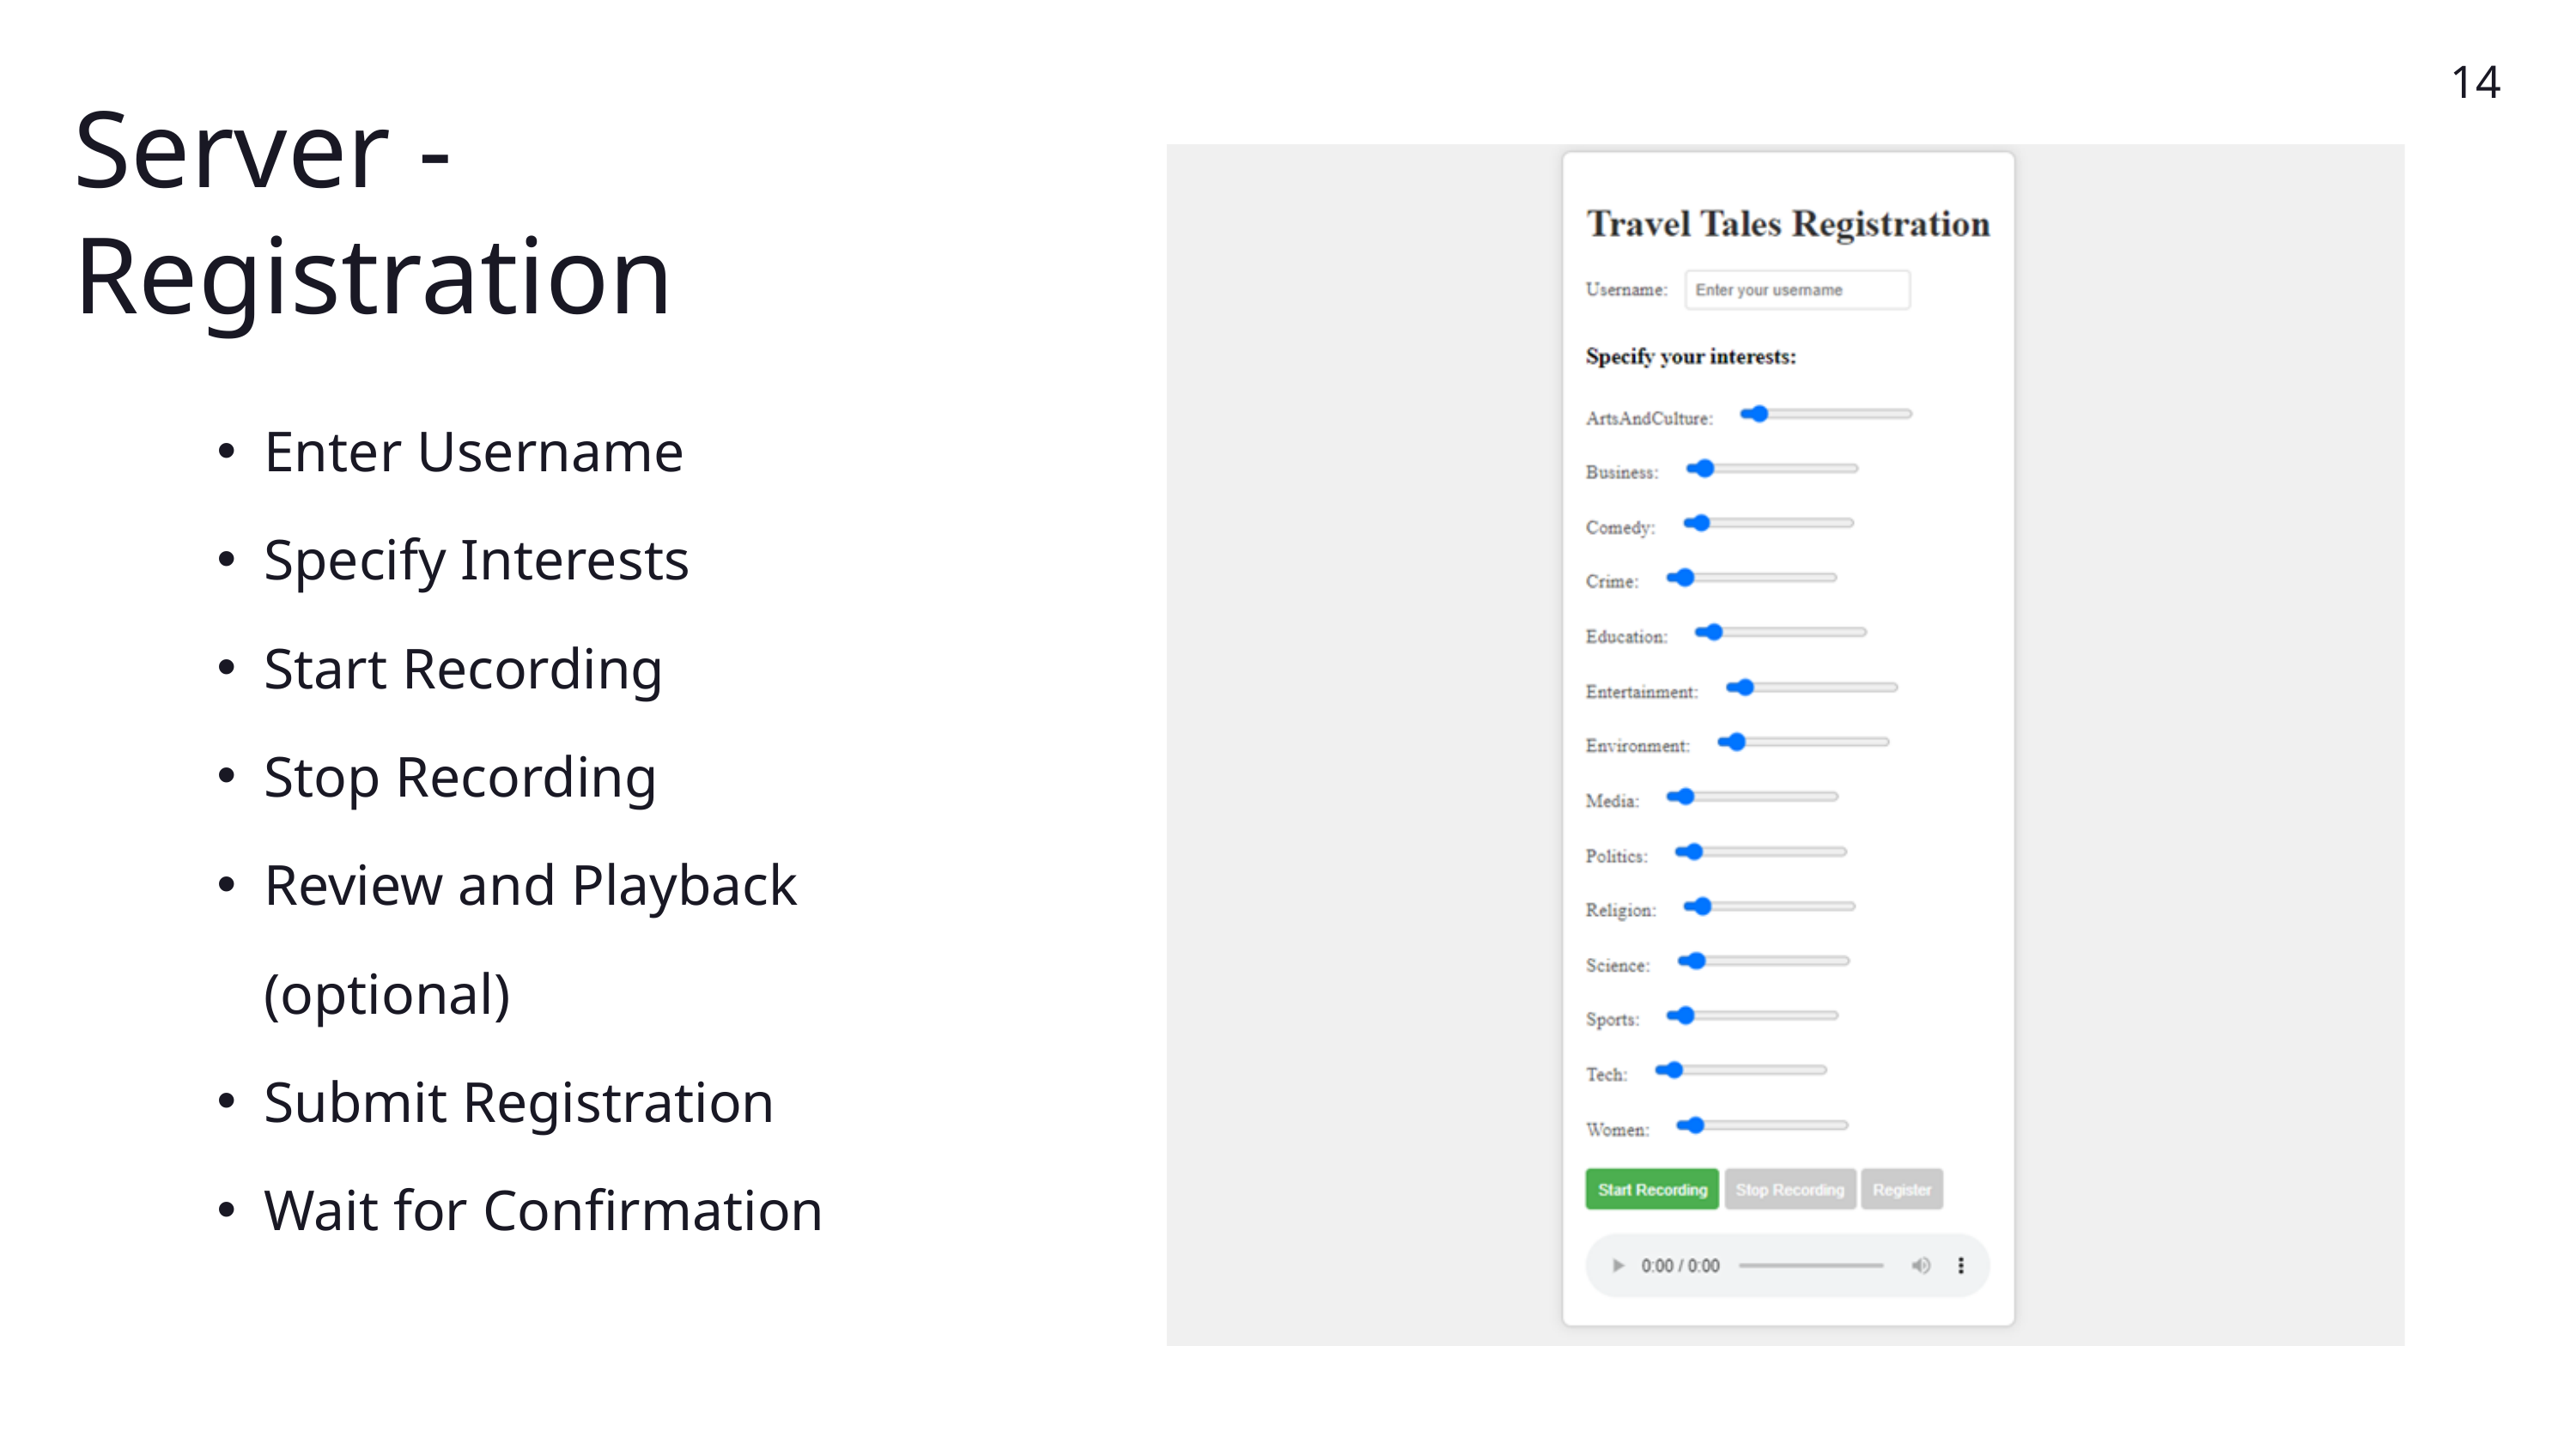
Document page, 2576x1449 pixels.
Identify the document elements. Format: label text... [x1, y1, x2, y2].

text_box Server - Registration [73, 82, 1081, 336]
text_box 14 [2322, 53, 2502, 108]
text_box [1166, 144, 2405, 1346]
text_box Enter Username Specify Interests Start Recording Stop Recording Review and Playback (optional) Submit Registration Wait for Confirmation [170, 373, 1048, 1242]
